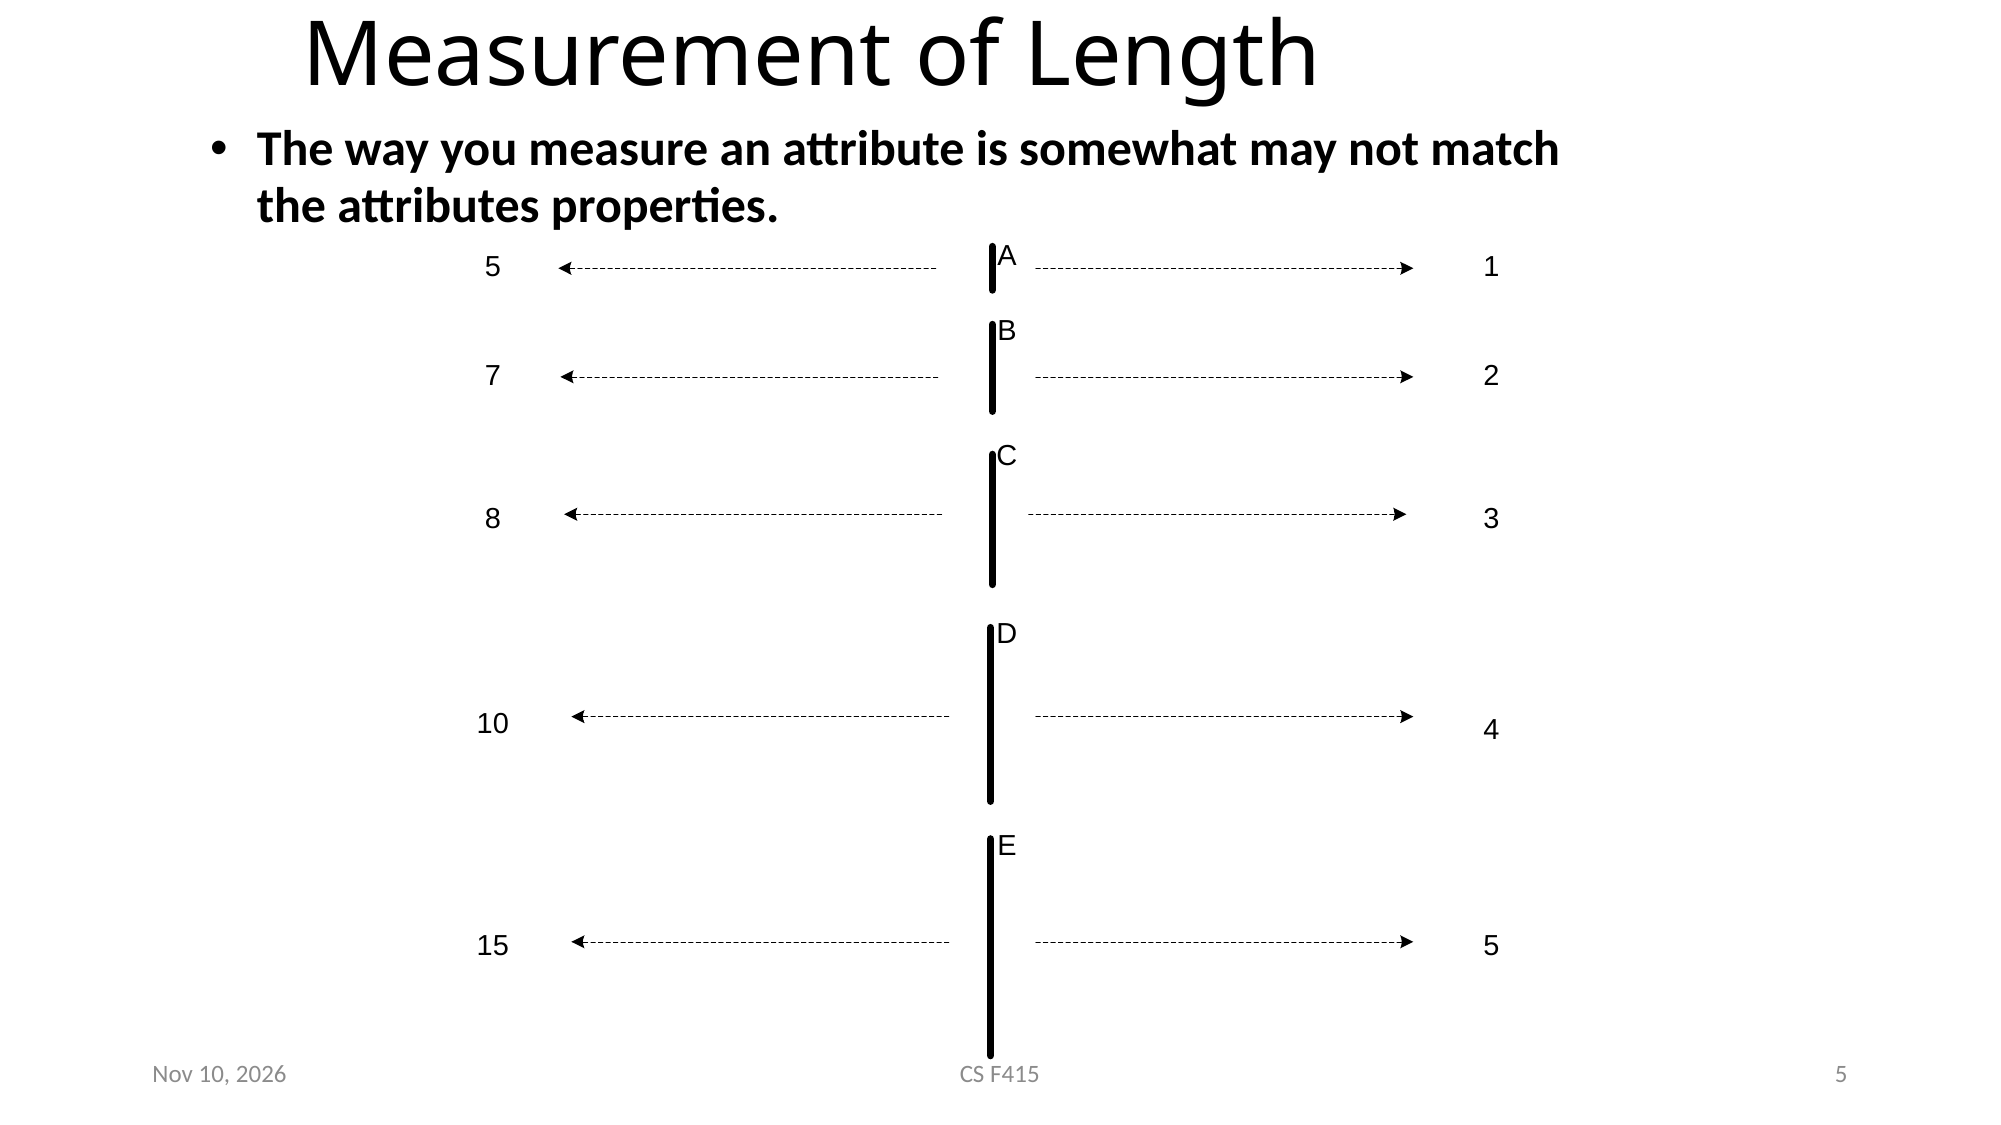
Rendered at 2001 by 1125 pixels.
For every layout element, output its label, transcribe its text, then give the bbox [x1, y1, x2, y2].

title Measurement of Length [287, 0, 1696, 113]
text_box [461, 224, 1522, 1067]
slide_number 5 [1412, 1042, 1863, 1103]
slide_number 28-Jan-19 [137, 1042, 588, 1103]
footer CS F415 [662, 1067, 1338, 1103]
list The way you measure an attribute is somewhat may not match the attributes properties. [195, 112, 1652, 988]
